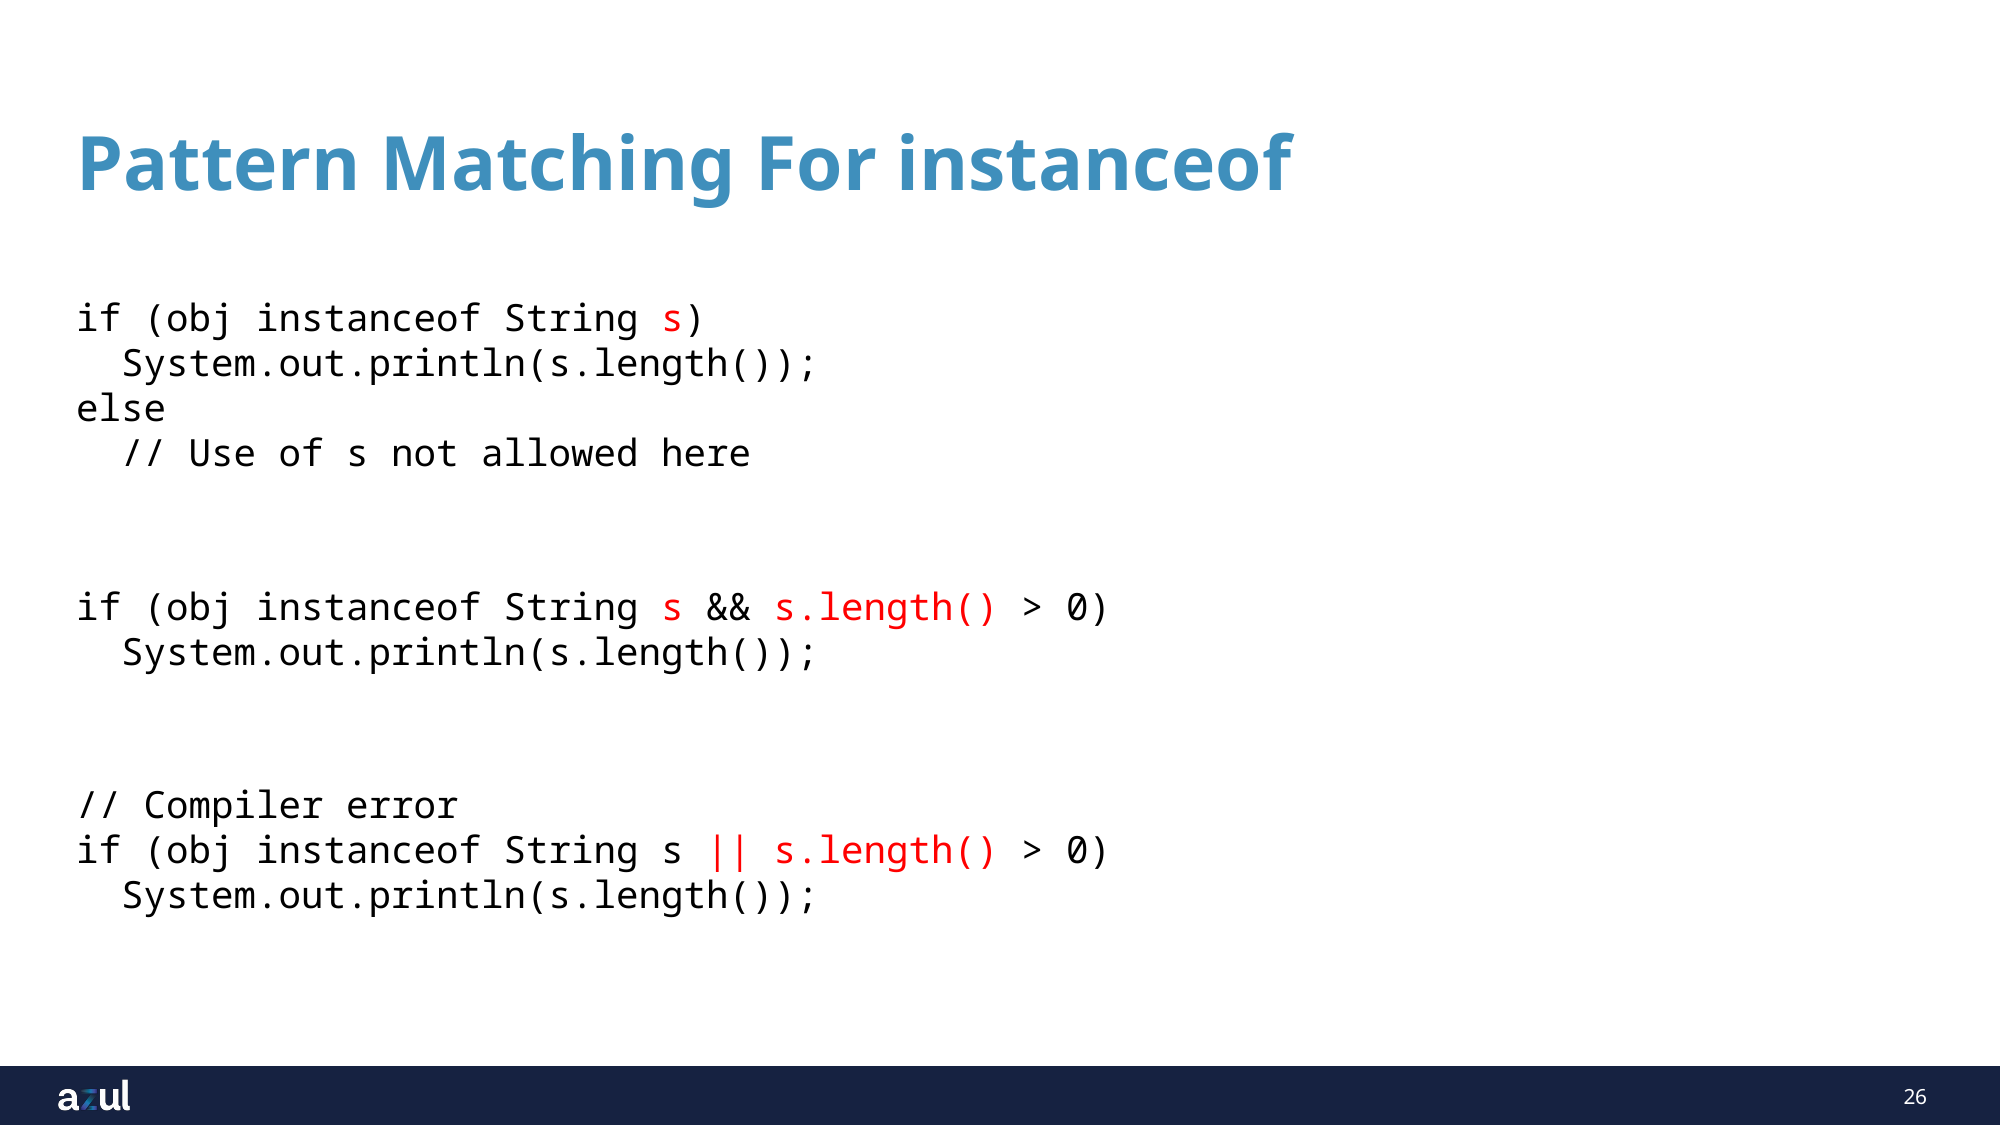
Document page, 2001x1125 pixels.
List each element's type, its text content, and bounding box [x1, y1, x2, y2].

text_box if (obj instanceof String s) System.out.println(s.length()); else // Use of s not allowed here [61, 286, 1442, 482]
title Pattern Matching For instanceof [61, 55, 1942, 278]
text_box if (obj instanceof String s && s.length() > 0) System.out.println(s.length()); [61, 575, 1442, 681]
picture [57, 1079, 131, 1111]
text_box // Compiler error if (obj instanceof String s || s.length() > 0) System.out.println(s.length()); [61, 774, 1442, 924]
